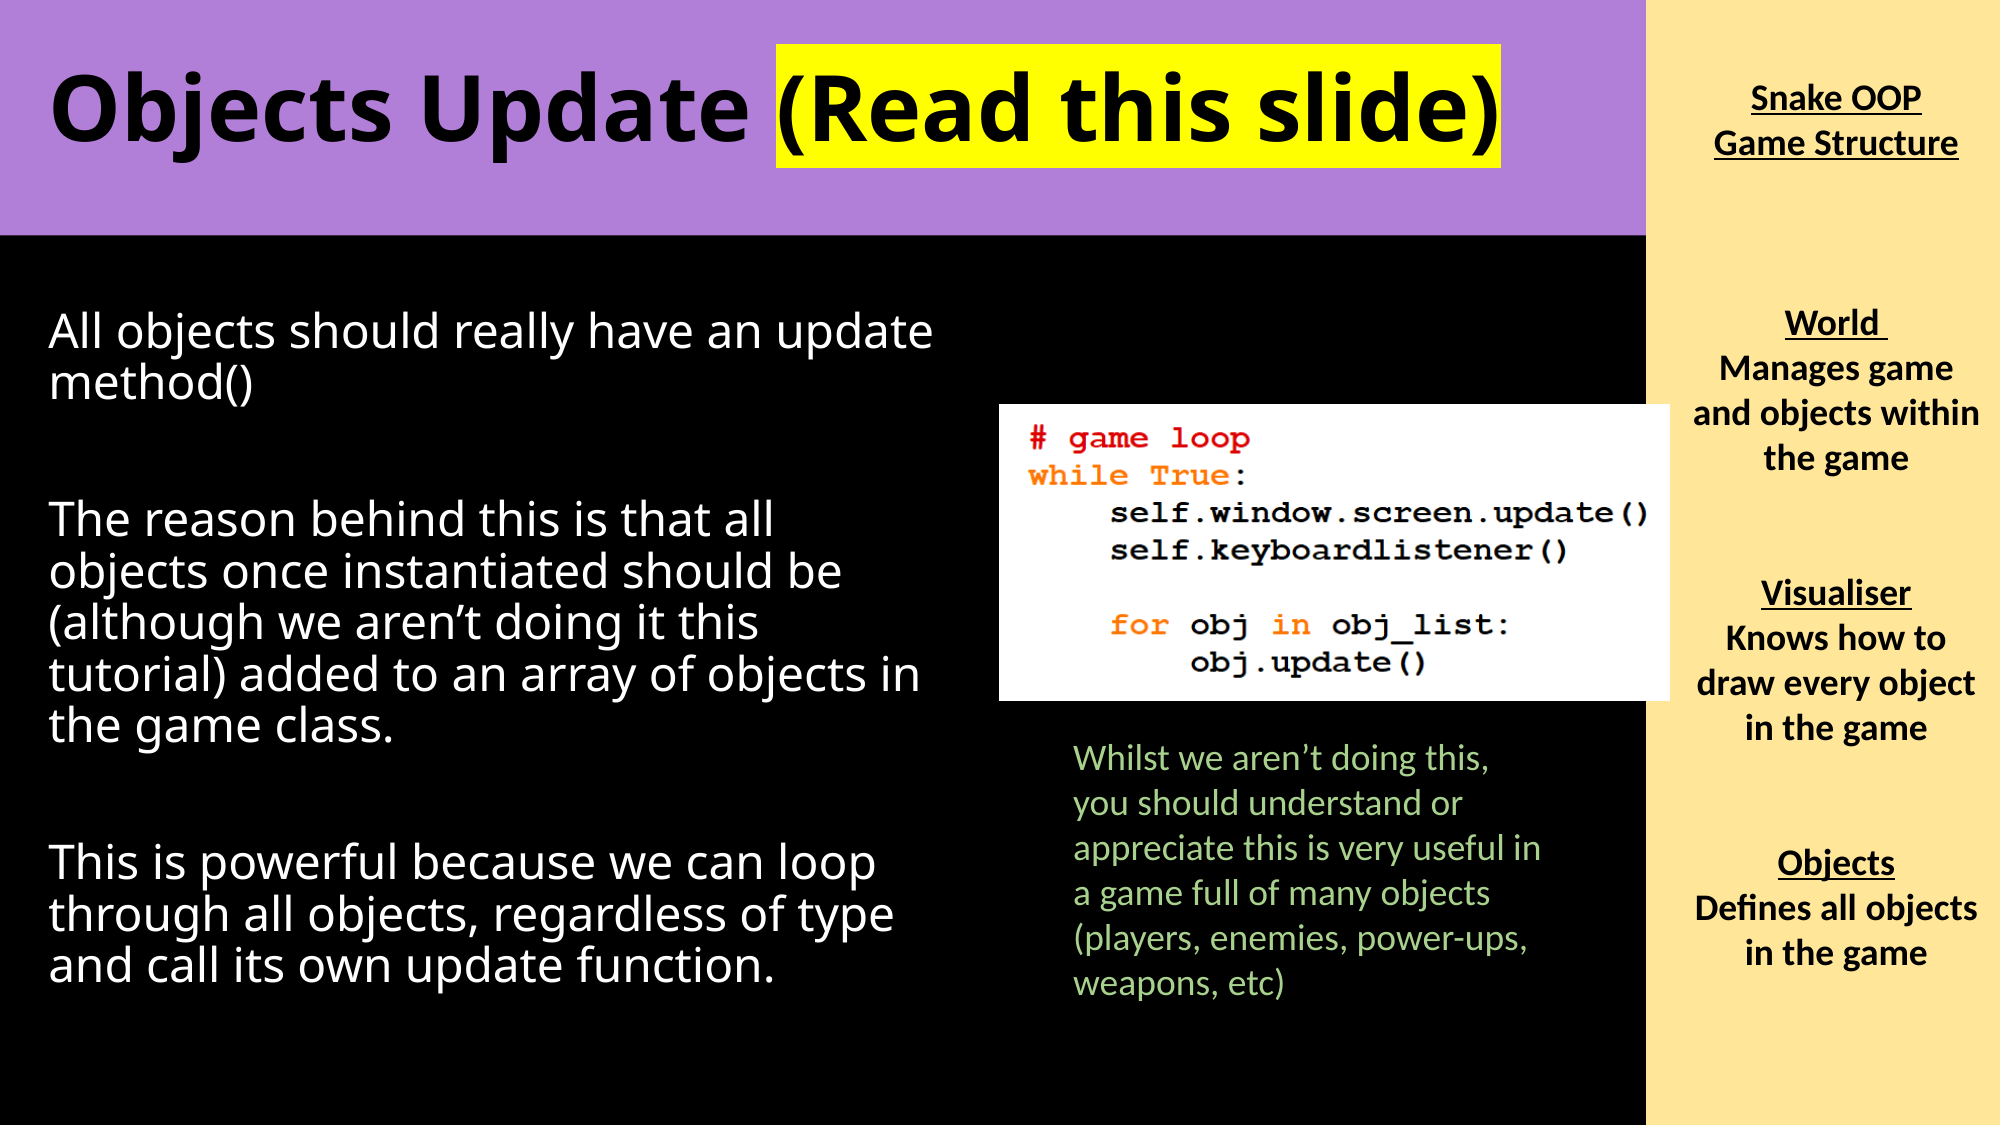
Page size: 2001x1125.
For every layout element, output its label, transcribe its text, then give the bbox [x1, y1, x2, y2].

text_box Whilst we aren’t doing this, you should understand or appreciate this is very useful in a game full of many objects (players, enemies, power-ups, weapons, etc) [1058, 725, 1567, 1011]
list All objects should really have an update method() The reason behind this is that all objects once instantiated should be (although we aren’t doing it this tutorial) added to an array of objects in the game class. This is powerful because we can loop through all objects, regardless of type and call its own update function. [33, 299, 963, 1014]
title Objects Update (Read this slide) [33, 3, 1610, 221]
picture [999, 404, 1670, 701]
